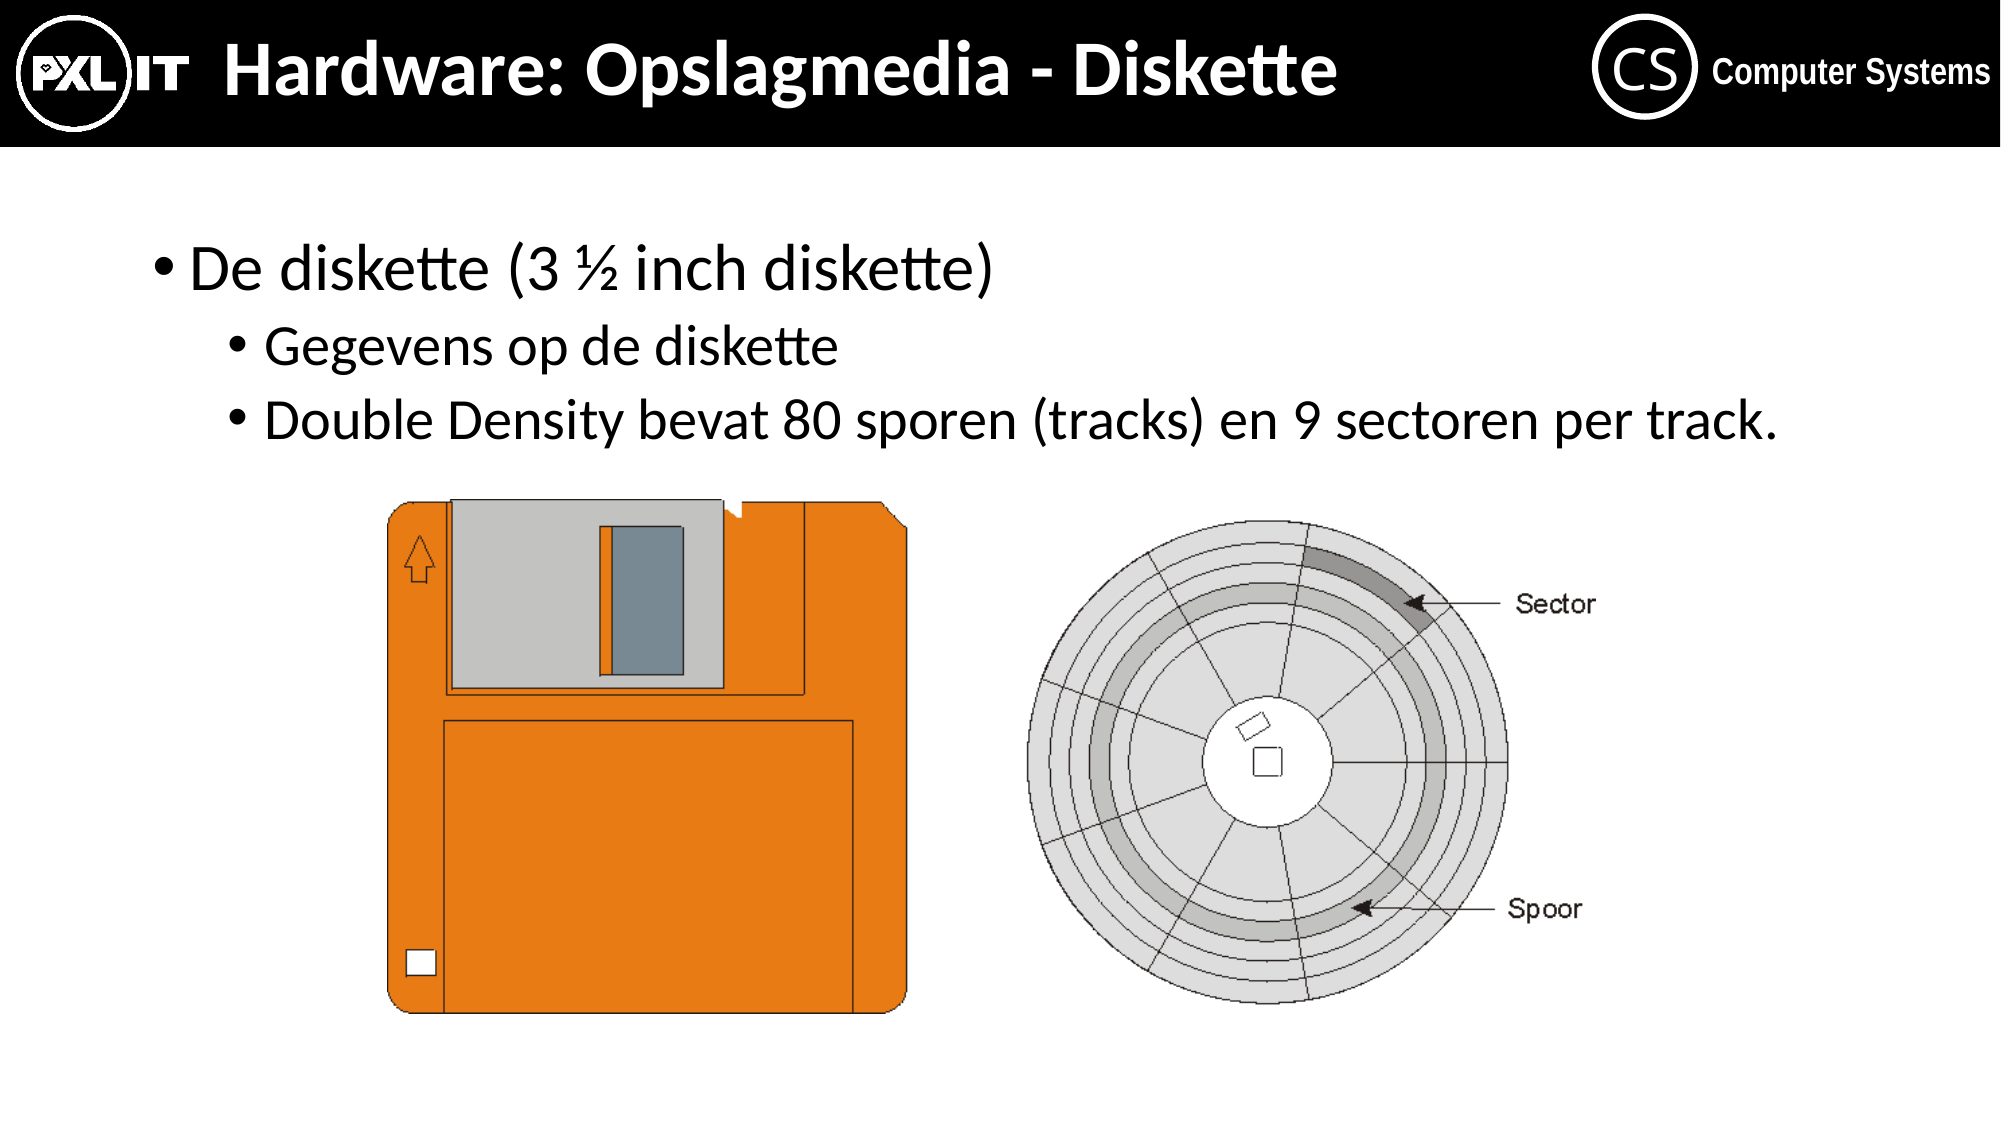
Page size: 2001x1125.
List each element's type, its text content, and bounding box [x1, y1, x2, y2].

list De diskette (3 ½ inch diskette) Gegevens op de diskette Double Density bevat 80 sporen (tracks) en 9 sectoren per track. [137, 225, 1863, 1014]
picture [387, 499, 1596, 1014]
picture [10, 9, 199, 137]
title Hardware: Opslagmedia - Diskette [208, 19, 1596, 121]
